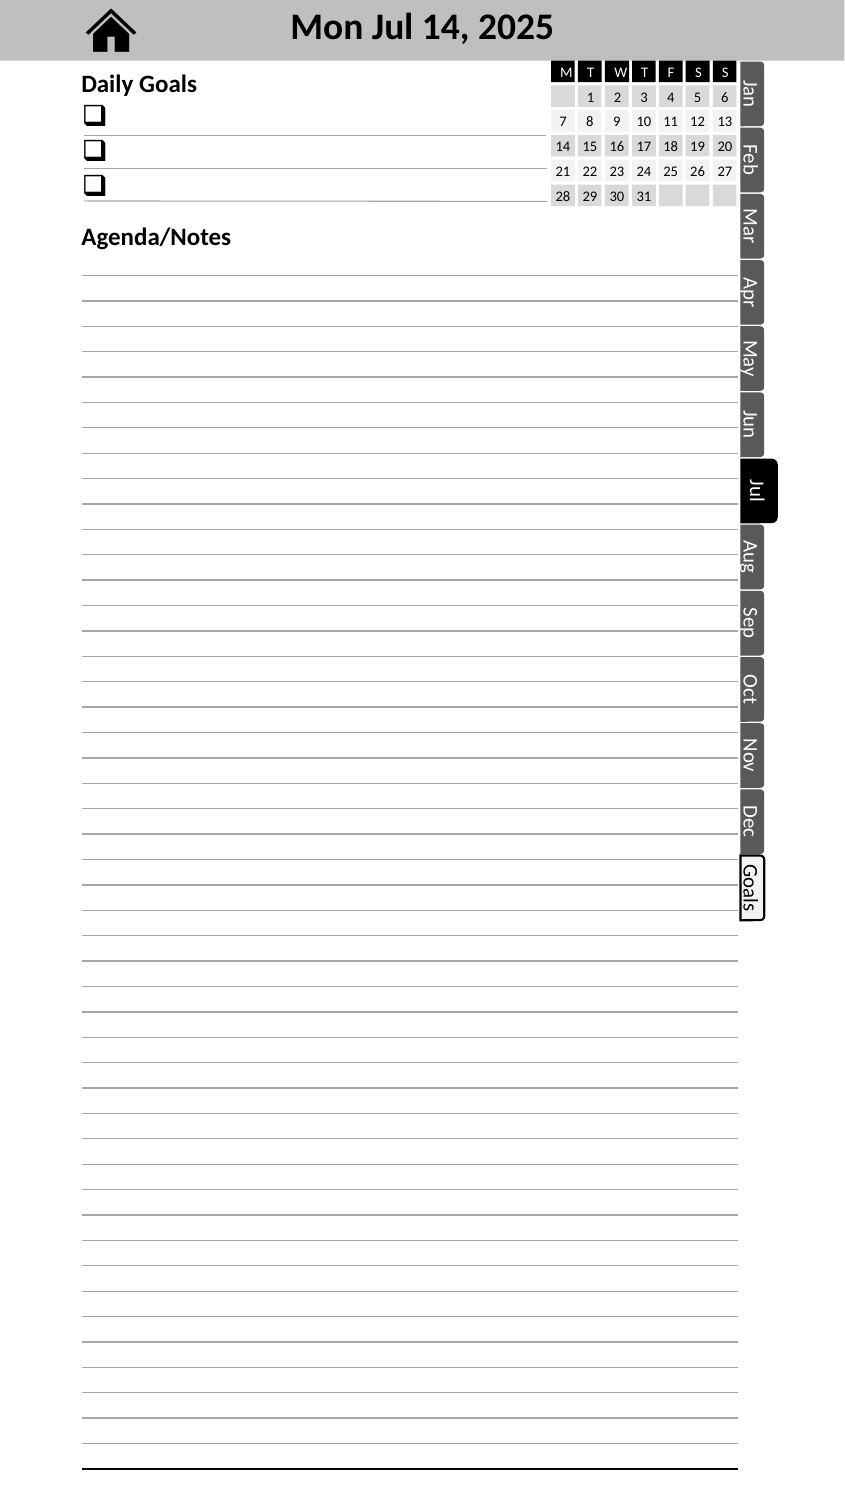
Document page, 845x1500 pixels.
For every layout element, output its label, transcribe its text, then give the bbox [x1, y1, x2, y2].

picture [82, 1, 140, 59]
list Mon Jul 14, 2025 [190, 0, 655, 61]
